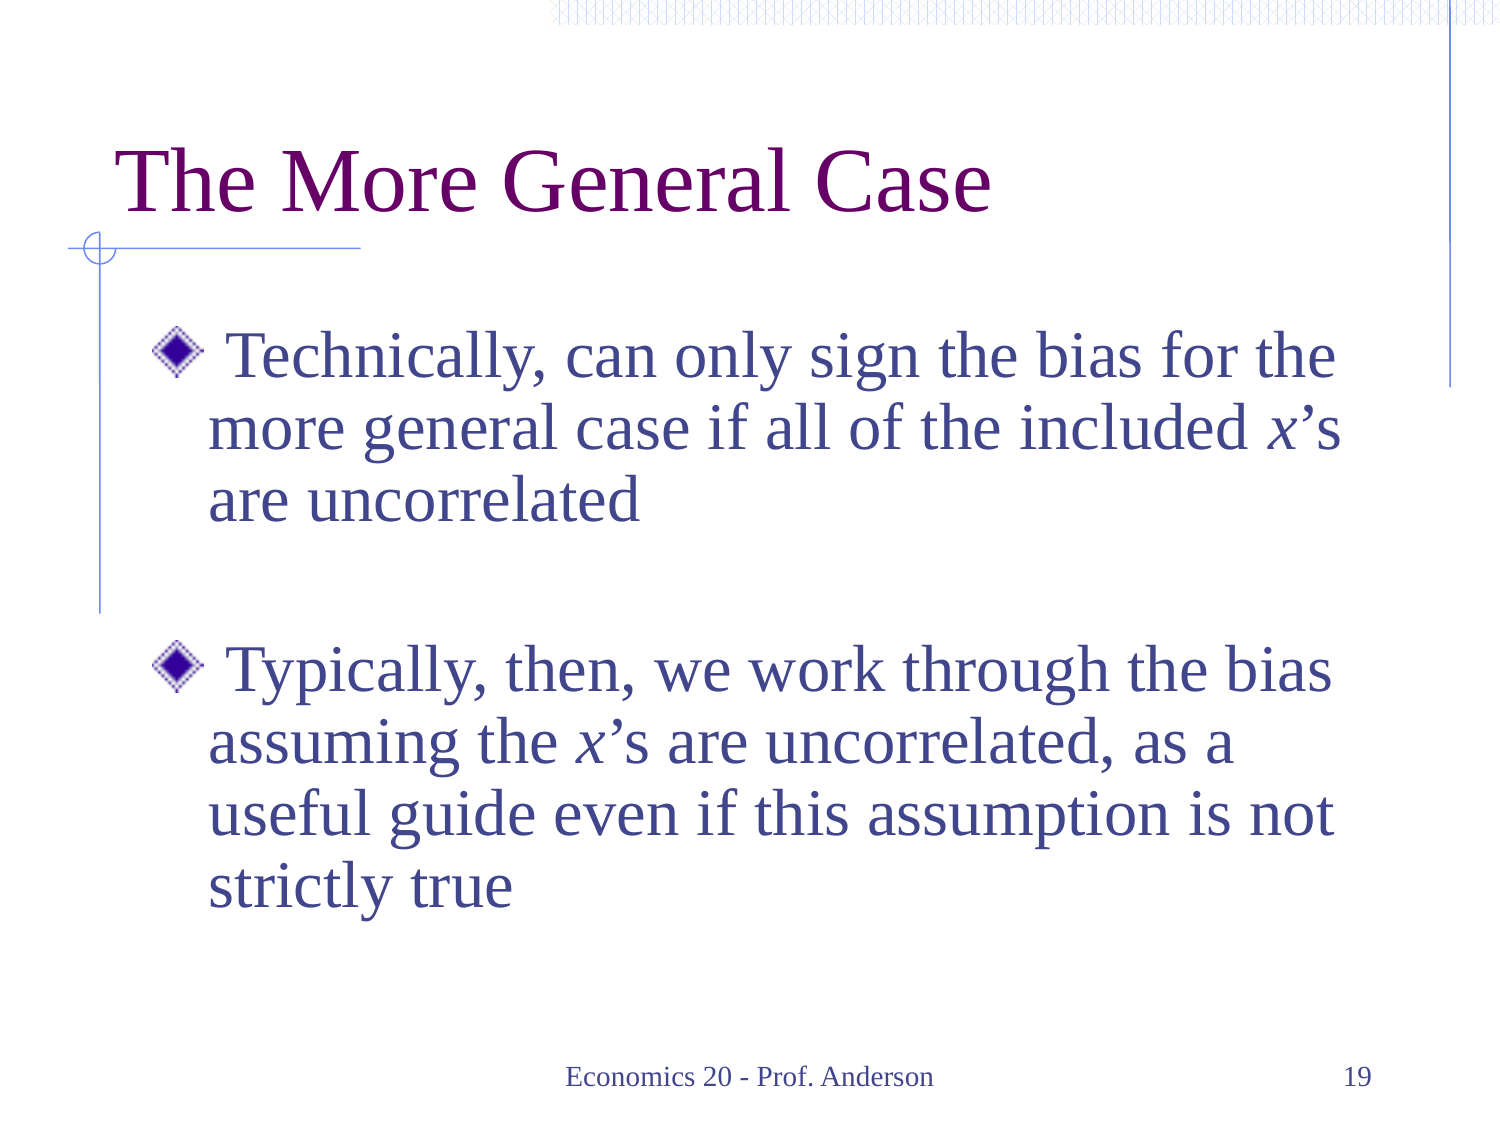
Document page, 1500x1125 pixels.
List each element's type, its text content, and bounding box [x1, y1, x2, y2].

slide_number 19 [1074, 1025, 1388, 1100]
picture [152, 640, 204, 693]
picture [152, 326, 204, 378]
footer Economics 20 - Prof. Anderson [512, 1025, 988, 1100]
list Technically, can only sign the bias for the more general case if all of the included x’s are uncorrelated Typically, then, we work through the bias assuming the x’s are uncorrelated, as a useful guide even if this assumption is not strictly true [137, 312, 1413, 988]
title The More General Case [99, 50, 1375, 238]
